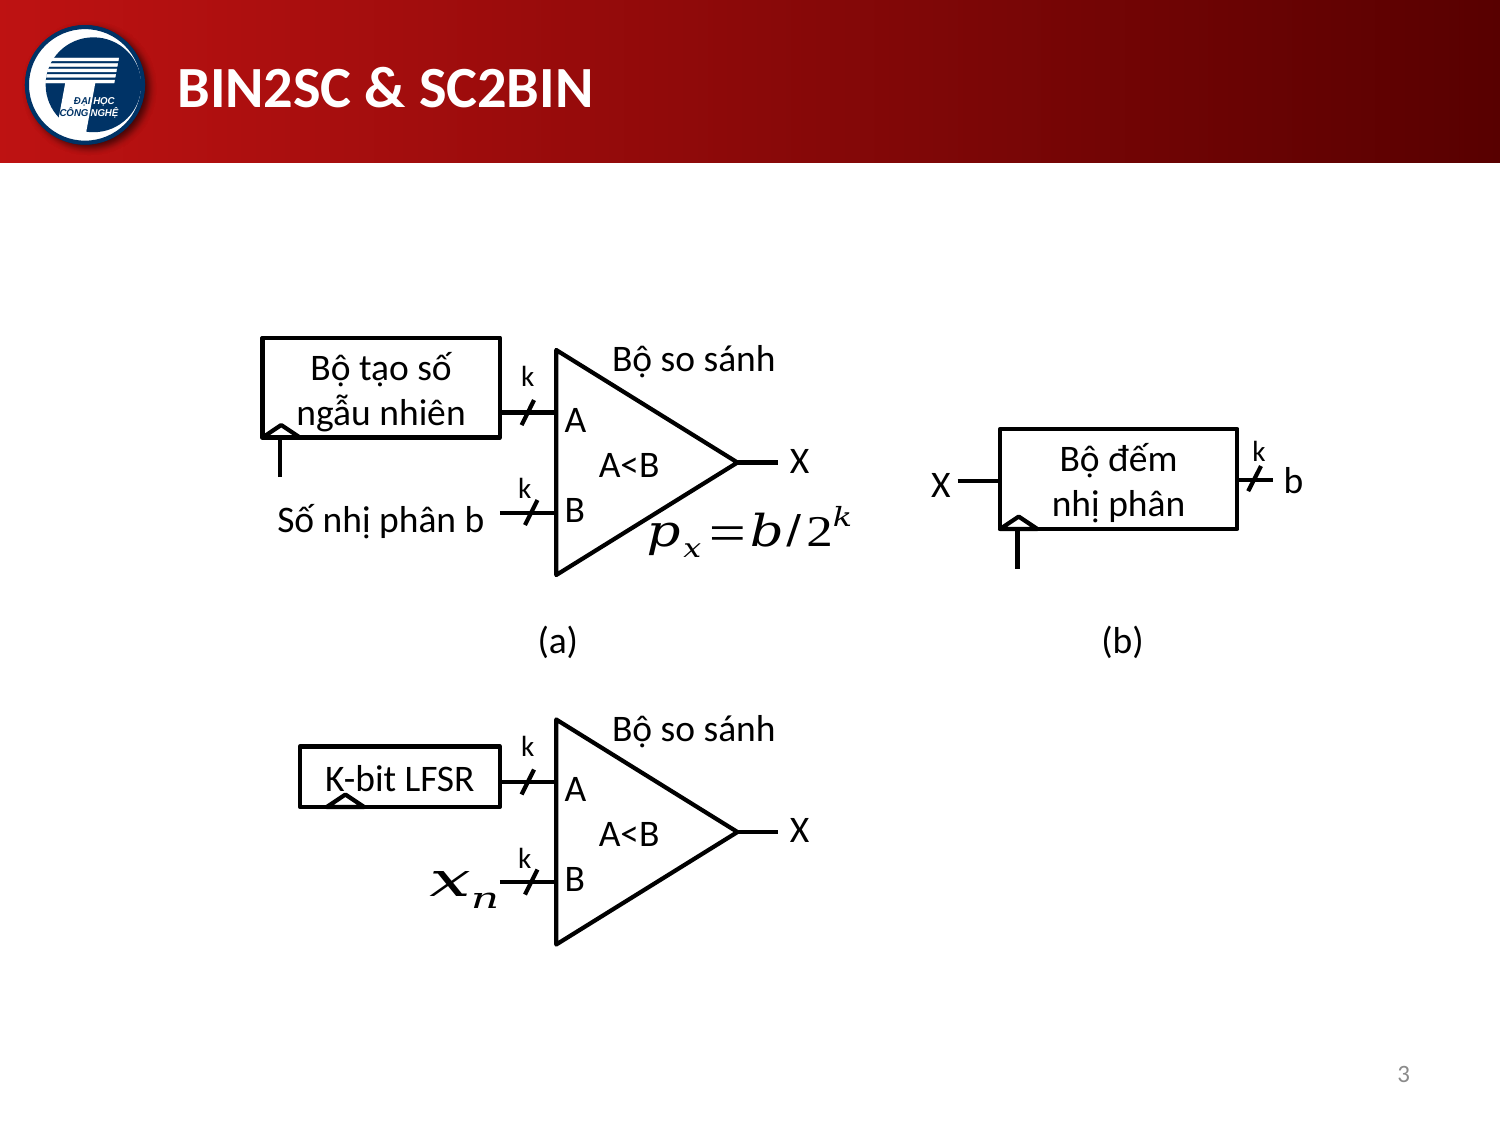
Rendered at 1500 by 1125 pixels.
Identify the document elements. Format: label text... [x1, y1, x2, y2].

text_box A A<B B [549, 757, 700, 907]
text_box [1247, 465, 1262, 492]
slide_number 3 [1074, 1042, 1425, 1103]
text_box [521, 769, 535, 795]
text_box Bộ so sánh [588, 696, 800, 757]
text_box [524, 499, 538, 526]
text_box k [506, 350, 553, 400]
text_box Bộ tạo số ngẫu nhiên [260, 336, 502, 440]
text_box Số nhị phân b [262, 487, 504, 548]
text_box k [503, 462, 550, 511]
text_box X [916, 452, 956, 513]
text_box (b) [1082, 608, 1163, 669]
text_box [554, 348, 588, 387]
text_box k [1237, 424, 1285, 475]
text_box [700, 436, 738, 489]
text_box [554, 907, 621, 947]
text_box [524, 869, 538, 895]
text_box X [774, 798, 823, 858]
text_box [997, 514, 1040, 532]
text_box [700, 806, 739, 858]
text_box X [774, 428, 823, 489]
text_box k [506, 719, 553, 770]
text_box [260, 423, 303, 440]
text_box Bộ so sánh [588, 326, 800, 387]
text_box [521, 399, 535, 426]
text_box [554, 717, 588, 757]
text_box b [1267, 448, 1320, 508]
text_box (a) [521, 608, 594, 669]
text_box [324, 792, 367, 810]
title BIN2SC & SC2BIN [162, 24, 1425, 143]
text_box k [503, 831, 550, 881]
text_box [554, 538, 620, 577]
text_box Bộ đếm nhị phân [998, 427, 1239, 531]
text_box A A<B B [549, 387, 700, 538]
text_box K-bit LFSR [298, 744, 502, 809]
